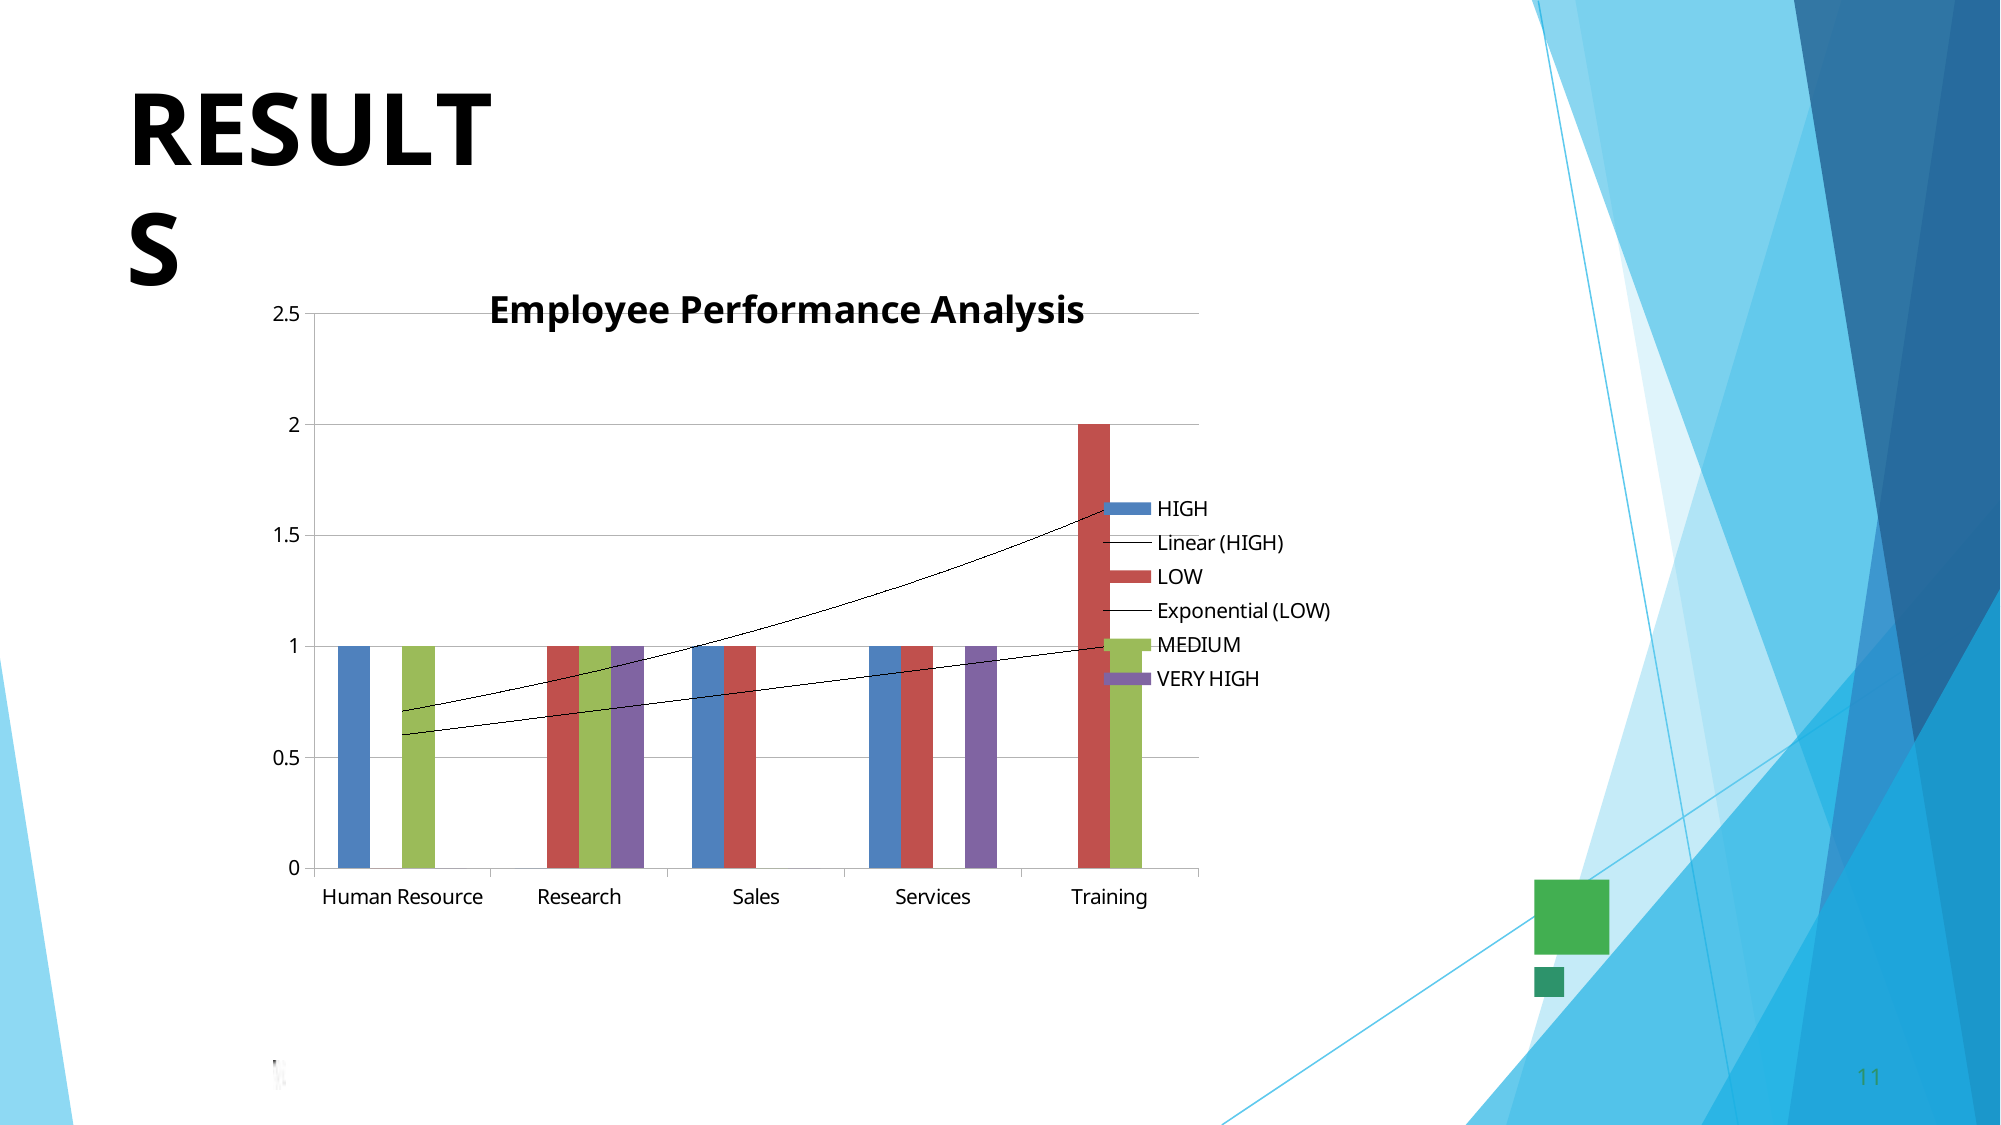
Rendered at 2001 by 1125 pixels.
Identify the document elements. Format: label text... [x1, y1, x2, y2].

title RESULTS [123, 62, 525, 306]
picture [273, 1060, 286, 1090]
text_box 11 [1849, 1061, 1888, 1095]
chart [224, 249, 1350, 938]
text_box [1534, 879, 1610, 955]
text_box [1534, 967, 1565, 997]
